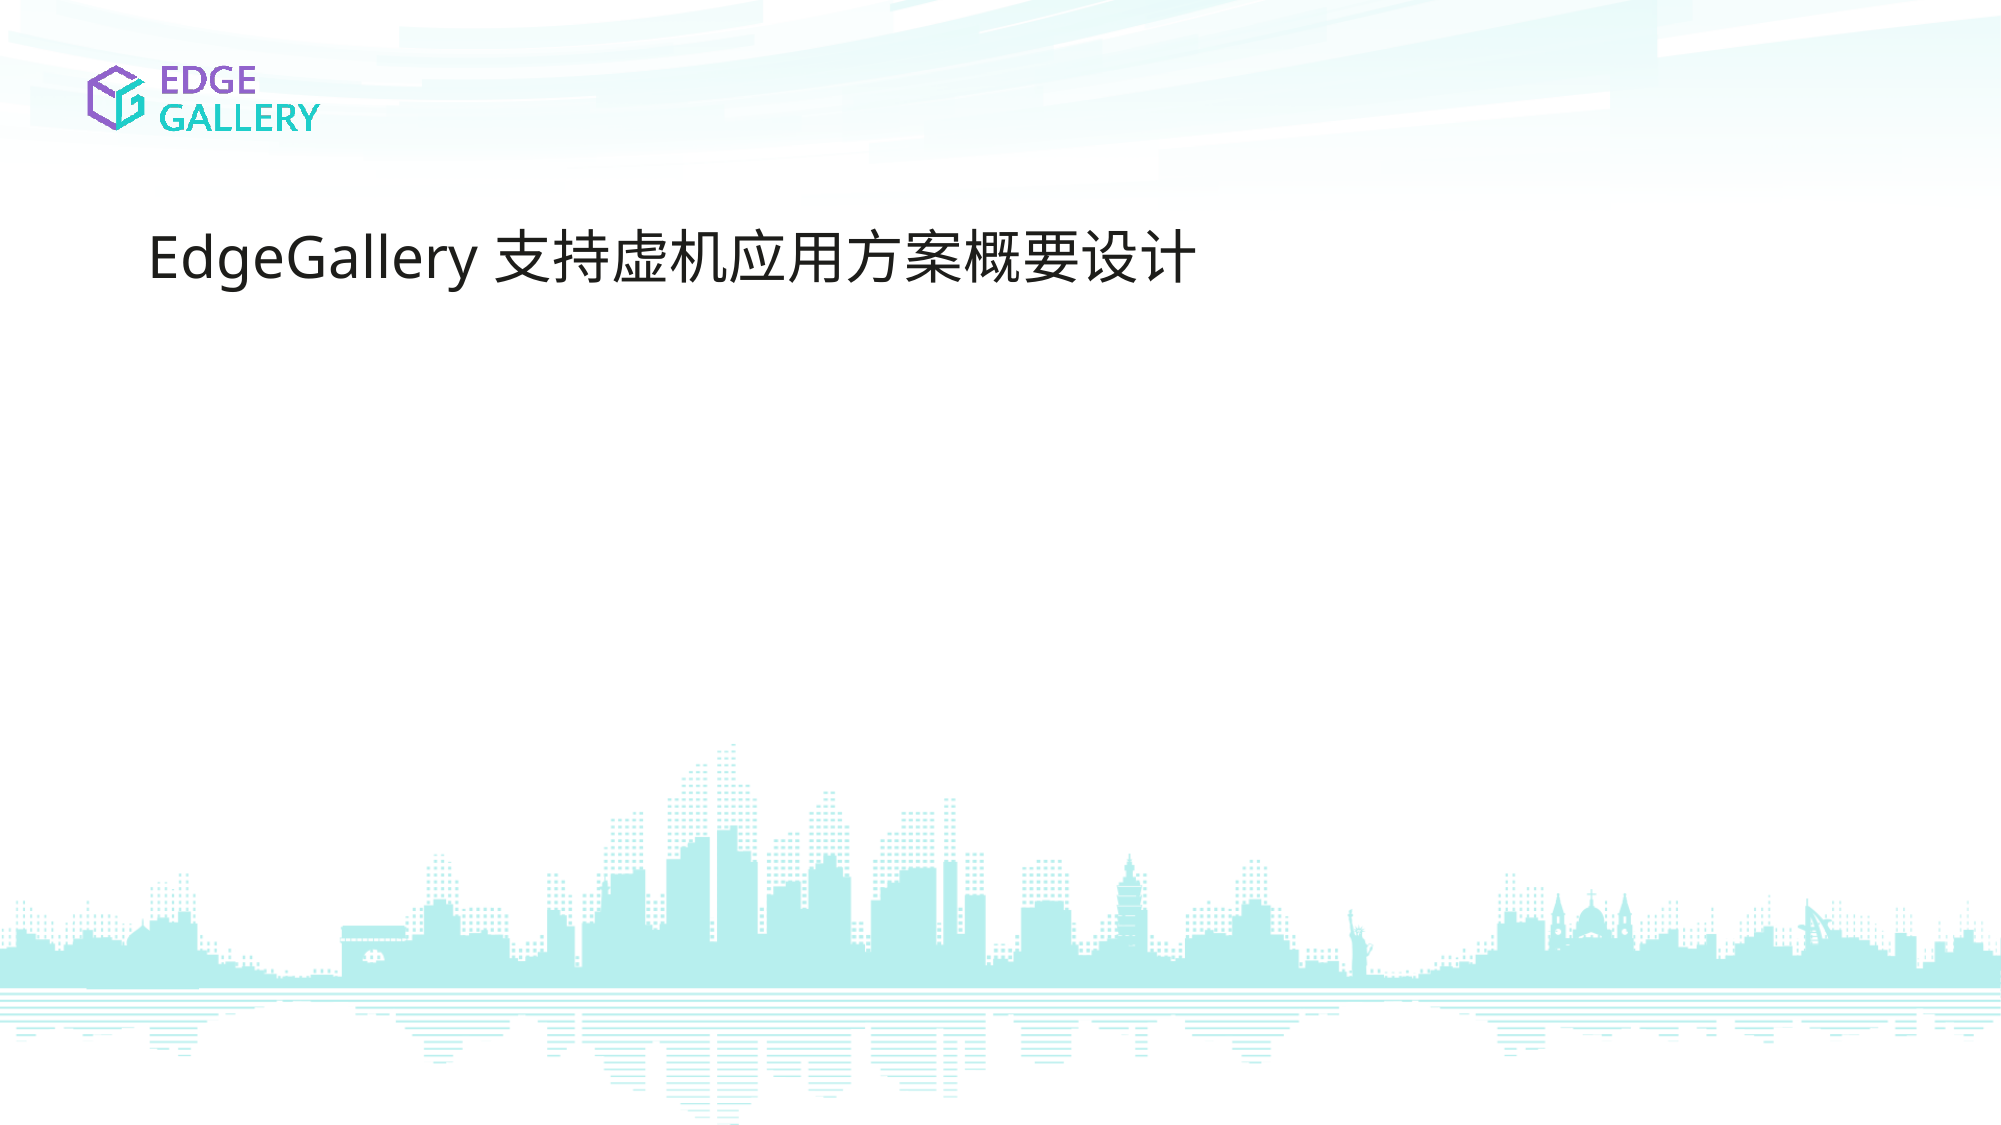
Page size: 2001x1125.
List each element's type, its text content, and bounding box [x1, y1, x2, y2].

title EdgeGallery支持虚机应用方案概要设计 [147, 232, 1224, 347]
picture [0, 0, 2001, 472]
picture [0, 743, 2001, 1125]
